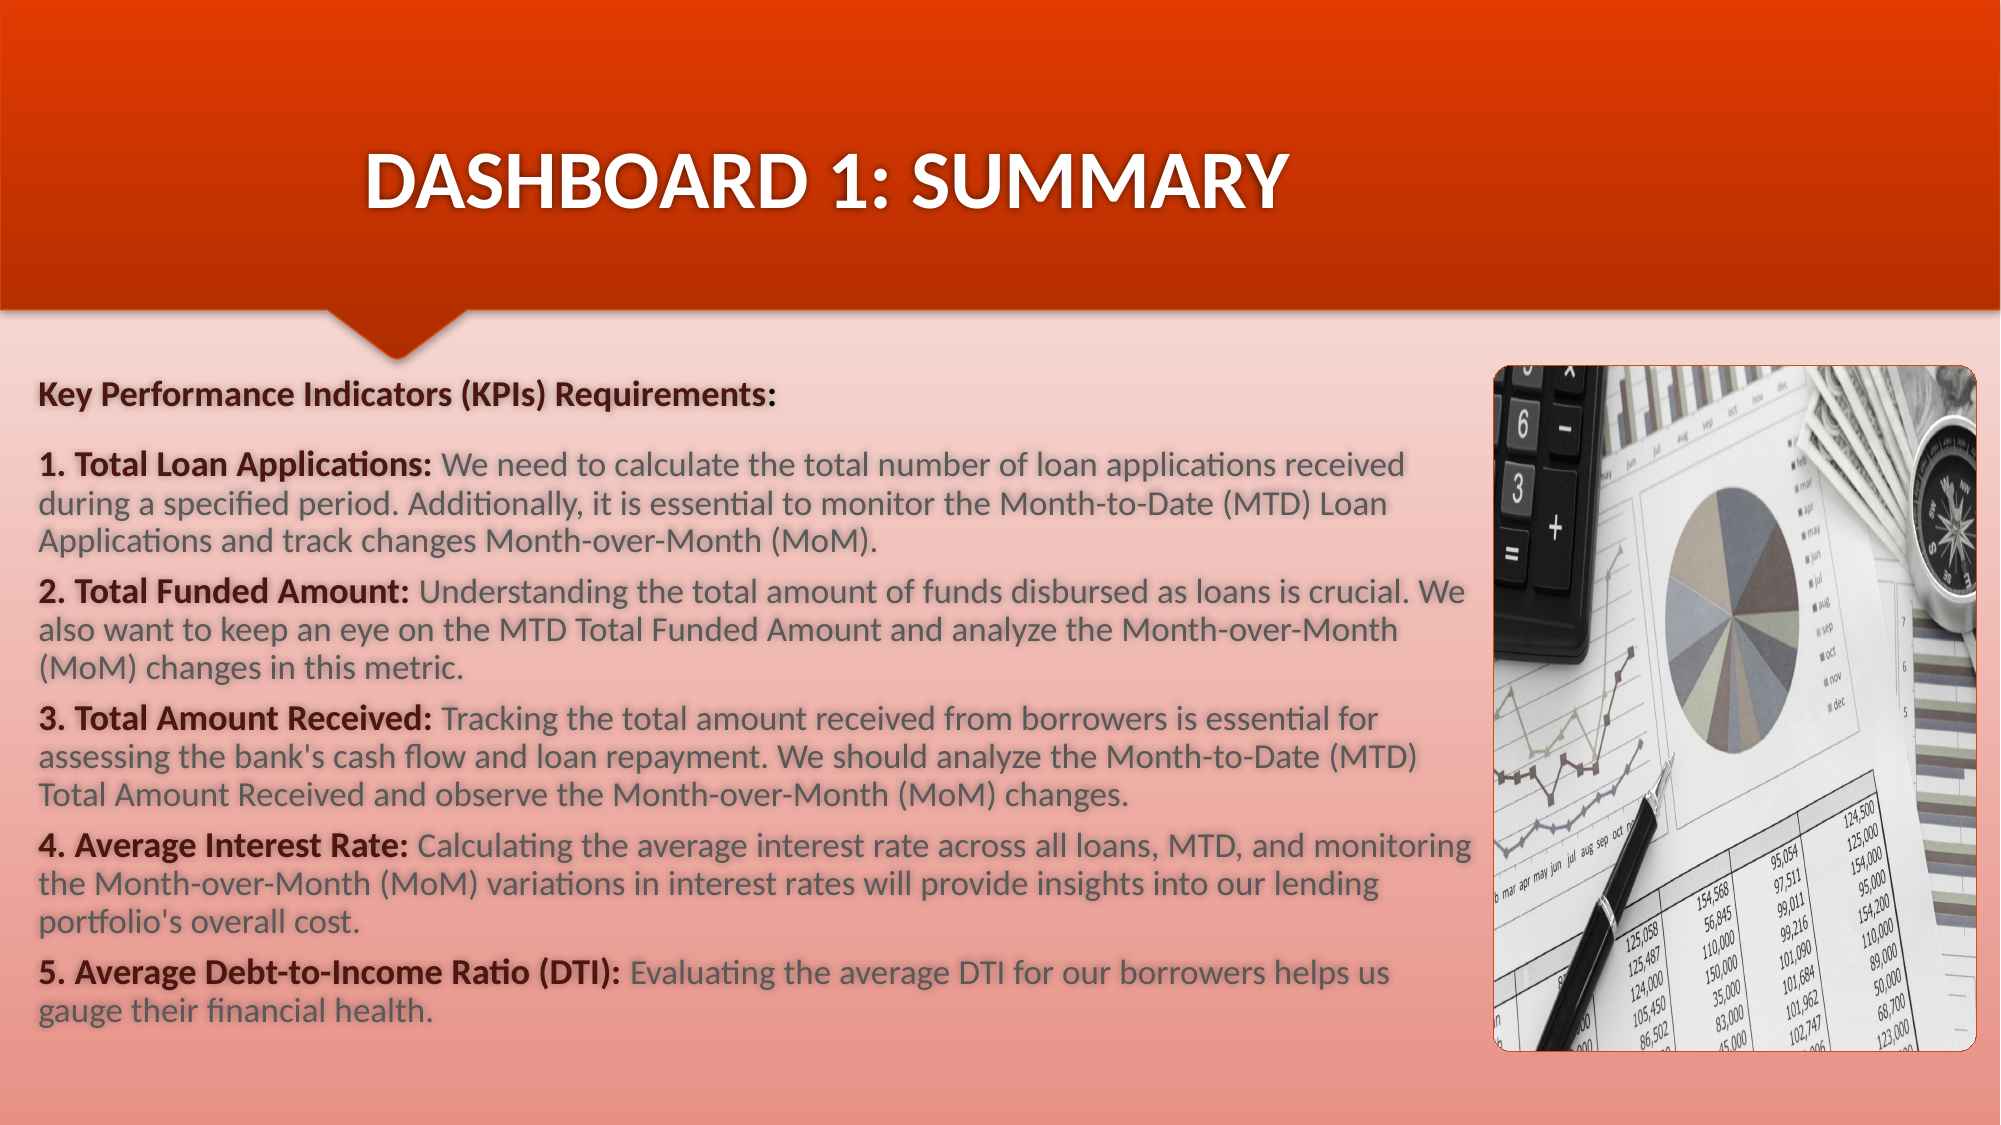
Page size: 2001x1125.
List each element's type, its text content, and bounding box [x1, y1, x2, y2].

list Key Performance Indicators (KPIs) Requirements: 1. Total Loan Applications: We need to calculate the total number of loan applications received during a specified period. Additionally, it is essential to monitor the Month-to-Date (MTD) Loan Applications and track changes Month-over-Month (MoM). 2. Total Funded Amount: Understanding the total amount of funds disbursed as loans is crucial. We also want to keep an eye on the MTD Total Funded Amount and analyze the Month-over-Month (MoM) changes in this metric. 3. Total Amount Received: Tracking the total amount received from borrowers is essential for assessing the bank's cash flow and loan repayment. We should analyze the Month-to-Date (MTD) Total Amount Received and observe the Month-over-Month (MoM) changes. 4. Average Interest Rate: Calculating the average interest rate across all loans, MTD, and monitoring the Month-over-Month (MoM) variations in interest rates will provide insights into our lending portfolio's overall cost. 5. Average Debt-to-Income Ratio (DTI): Evaluating the average DTI for our borrowers helps us gauge their financial health. [23, 365, 1490, 1052]
picture [1493, 364, 1977, 1052]
title DASHBOARD 1: SUMMARY [349, 73, 1651, 233]
